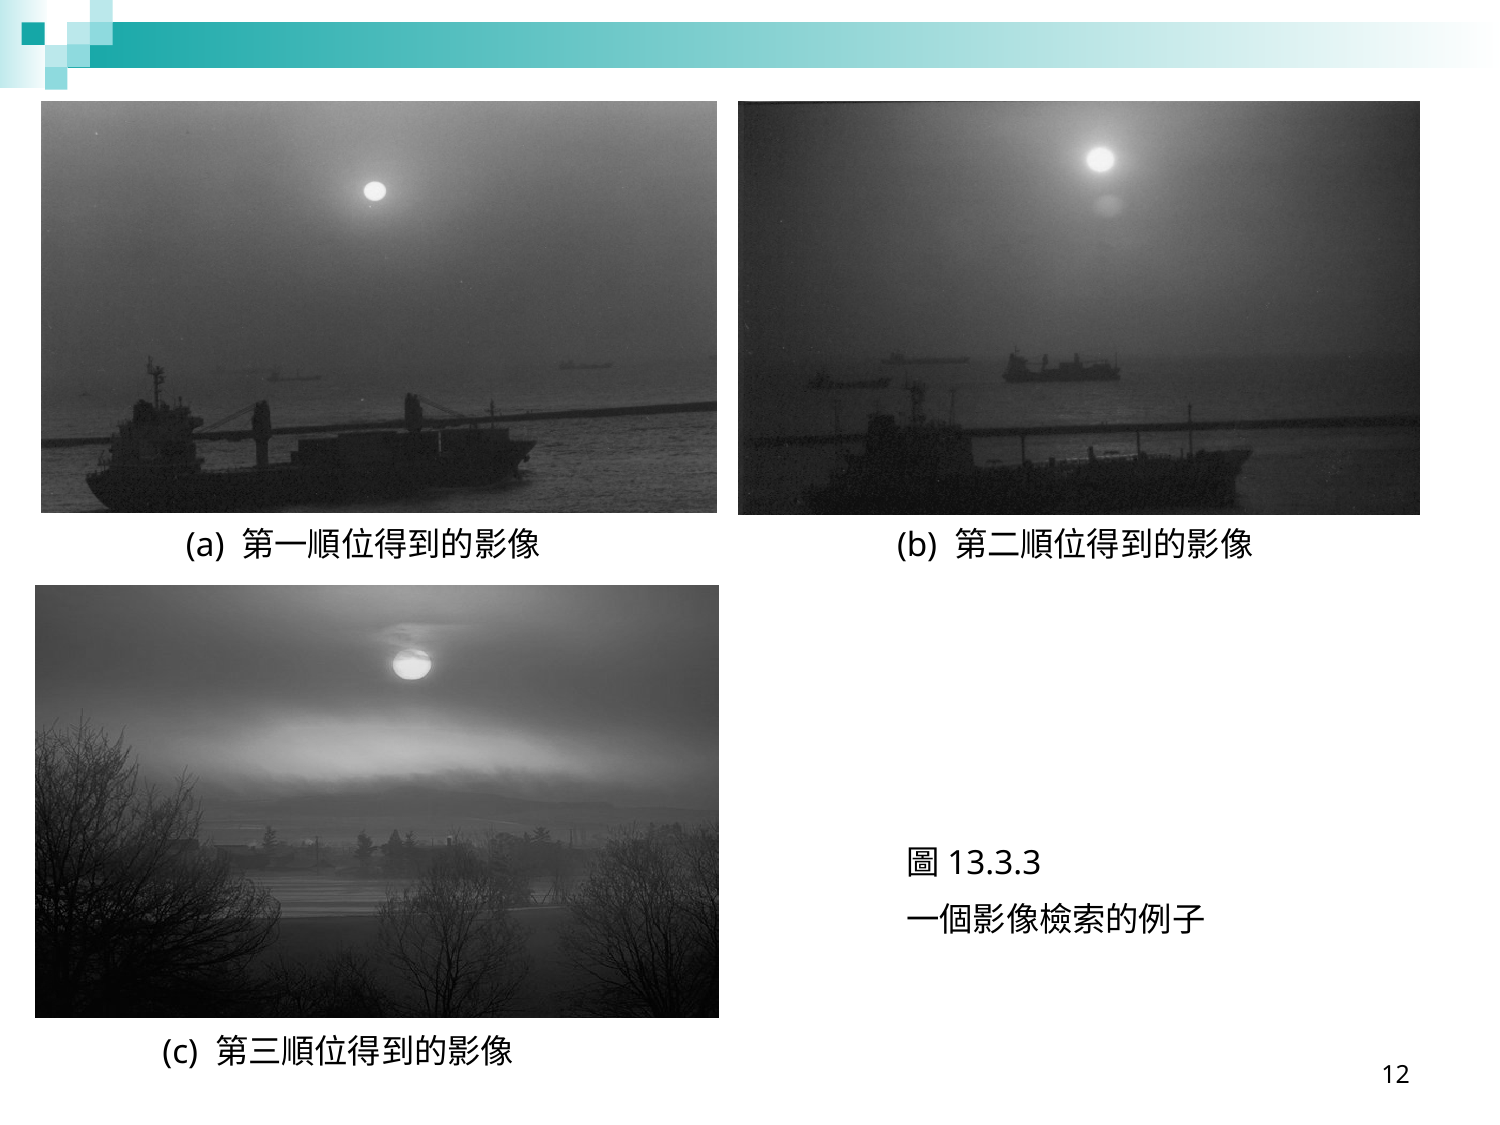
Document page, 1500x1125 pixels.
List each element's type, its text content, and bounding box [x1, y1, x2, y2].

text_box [35, 101, 1420, 1079]
slide_number 12 [1074, 1024, 1426, 1101]
